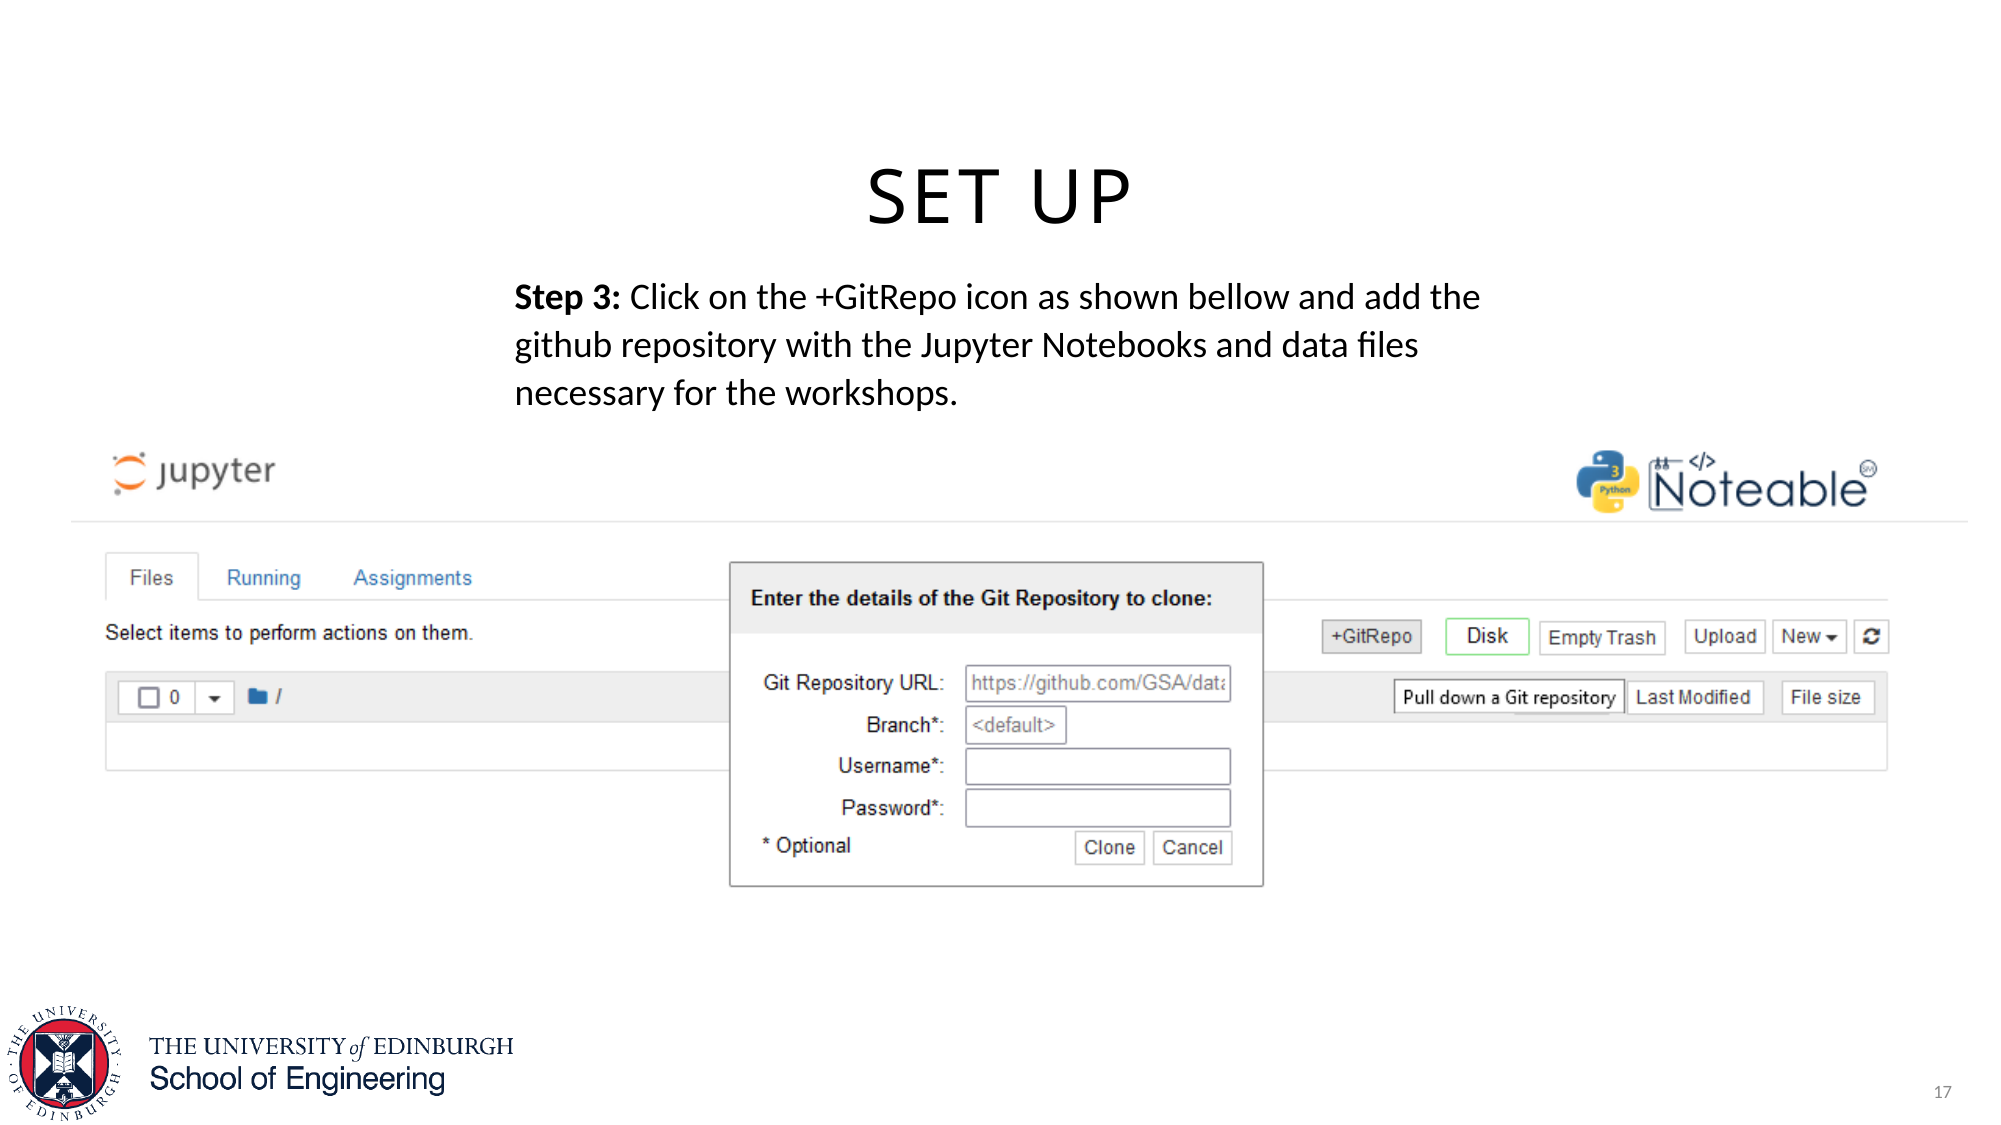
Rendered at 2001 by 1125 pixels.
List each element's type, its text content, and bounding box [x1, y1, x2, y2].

title Set up [97, 125, 1903, 262]
picture [7, 1006, 513, 1121]
text_box Step 3: Click on the +GitRepo icon as shown bellow and add the github repository with the Jupyter Notebooks and data files necessary for the workshops. [499, 261, 1501, 421]
picture [71, 446, 1968, 964]
slide_number 17 [1894, 1061, 1968, 1121]
